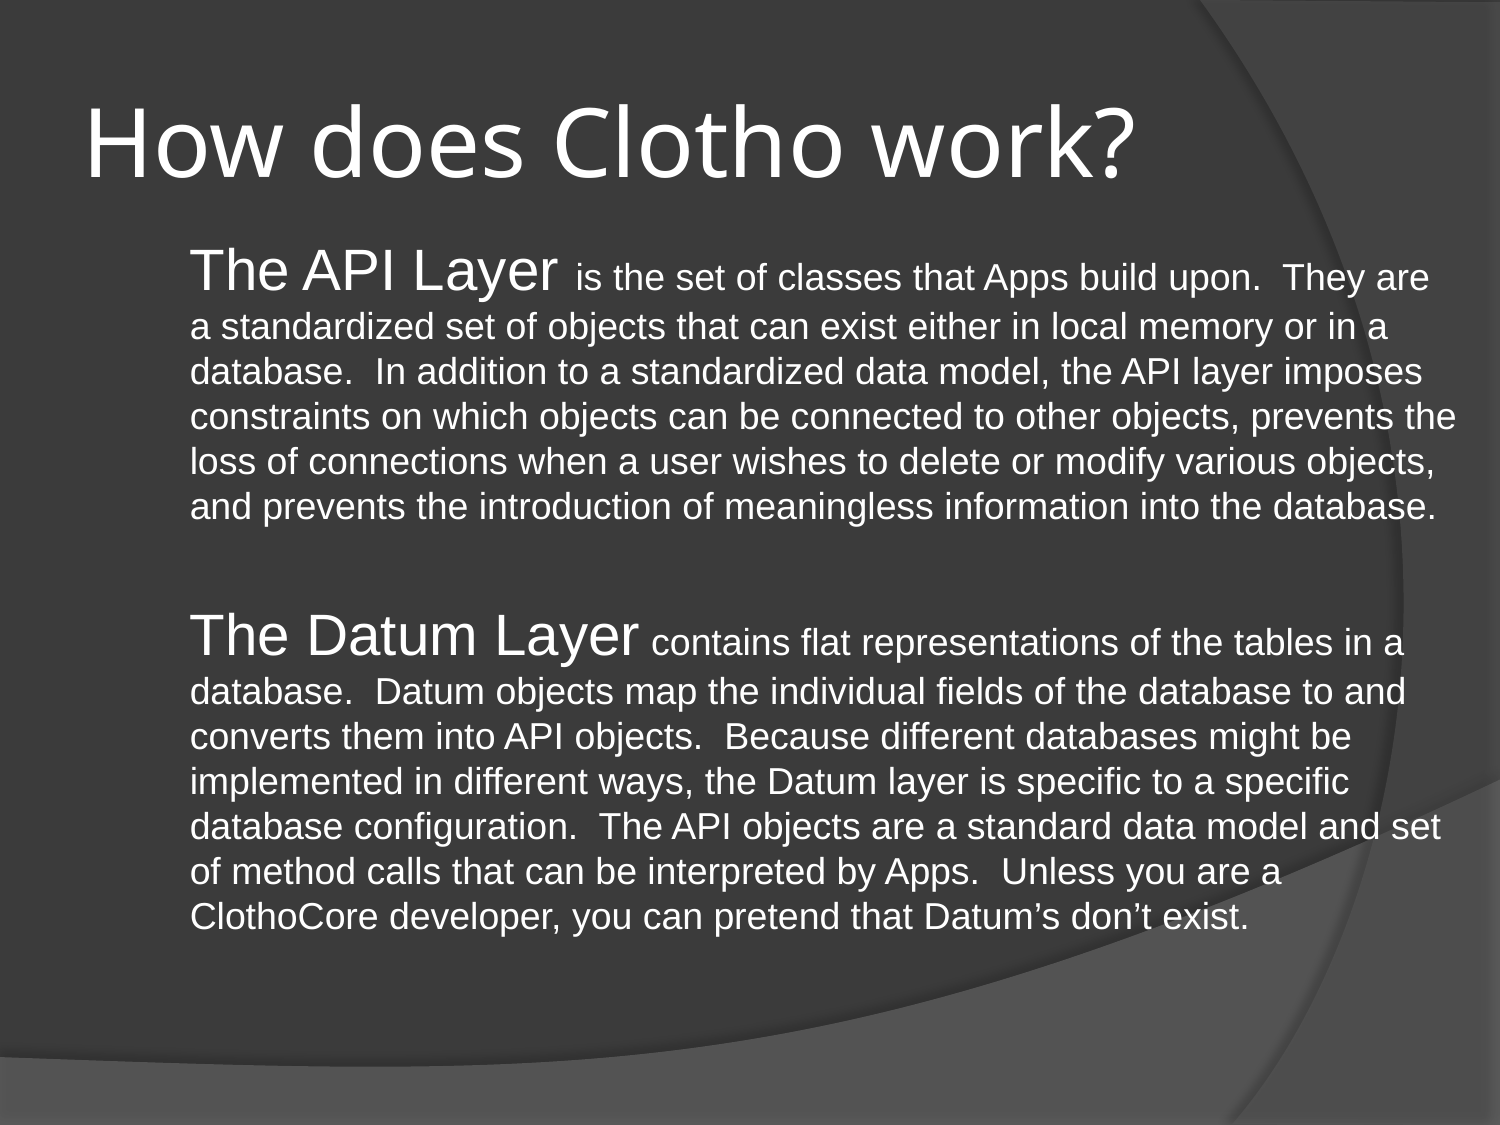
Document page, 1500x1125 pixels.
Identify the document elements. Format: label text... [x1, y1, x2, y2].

text_box The API Layer is the set of classes that Apps build upon. They are a standardized set of objects that can exist either in local memory or in a database. In addition to a standardized data model, the API layer imposes constraints on which objects can be connected to other objects, prevents the loss of connections when a user wishes to delete or modify various objects, and prevents the introduction of meaningless information into the database. The Datum Layer contains flat representations of the tables in a database. Datum objects map the individual fields of the database to and converts them into API objects. Because different databases might be implemented in different ways, the Datum layer is specific to a specific database configuration. The API objects are a standard data model and set of method calls that can be interpreted by Apps. Unless you are a ClothoCore developer, you can pretend that Datum’s don’t exist. [174, 224, 1475, 945]
title How does Clotho work? [75, 45, 1300, 233]
